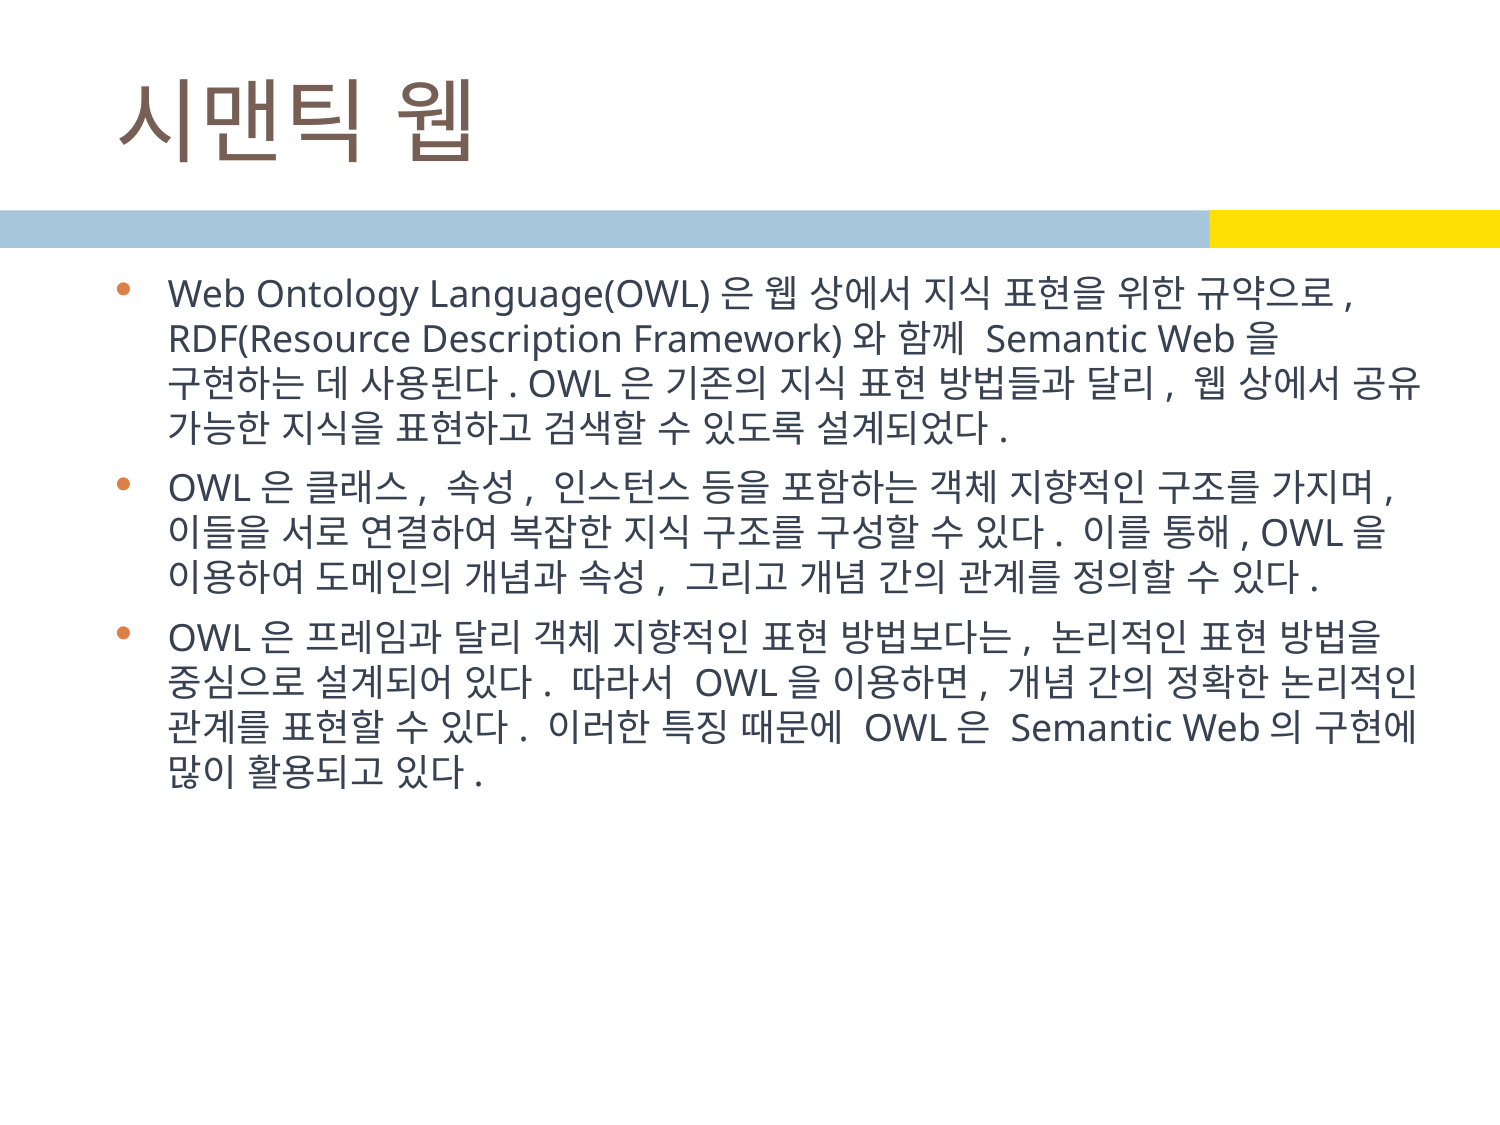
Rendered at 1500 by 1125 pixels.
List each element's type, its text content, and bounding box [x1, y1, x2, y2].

title 시맨틱 웹 [100, 37, 1438, 200]
list Web Ontology Language(OWL)은 웹 상에서 지식 표현을 위한 규약으로, RDF(Resource Description Framework)와 함께 Semantic Web을 구현하는 데 사용된다. OWL은 기존의 지식 표현 방법들과 달리, 웹 상에서 공유 가능한 지식을 표현하고 검색할 수 있도록 설계되었다. OWL은 클래스, 속성, 인스턴스 등을 포함하는 객체 지향적인 구조를 가지며, 이들을 서로 연결하여 복잡한 지식 구조를 구성할 수 있다. 이를 통해, OWL을 이용하여 도메인의 개념과 속성, 그리고 개념 간의 관계를 정의할 수 있다. OWL은 프레임과 달리 객체 지향적인 표현 방법보다는, 논리적인 표현 방법을 중심으로 설계되어 있다. 따라서 OWL을 이용하면, 개념 간의 정확한 논리적인 관계를 표현할 수 있다. 이러한 특징 때문에 OWL은 Semantic Web의 구현에 많이 활용되고 있다. [100, 262, 1438, 1000]
